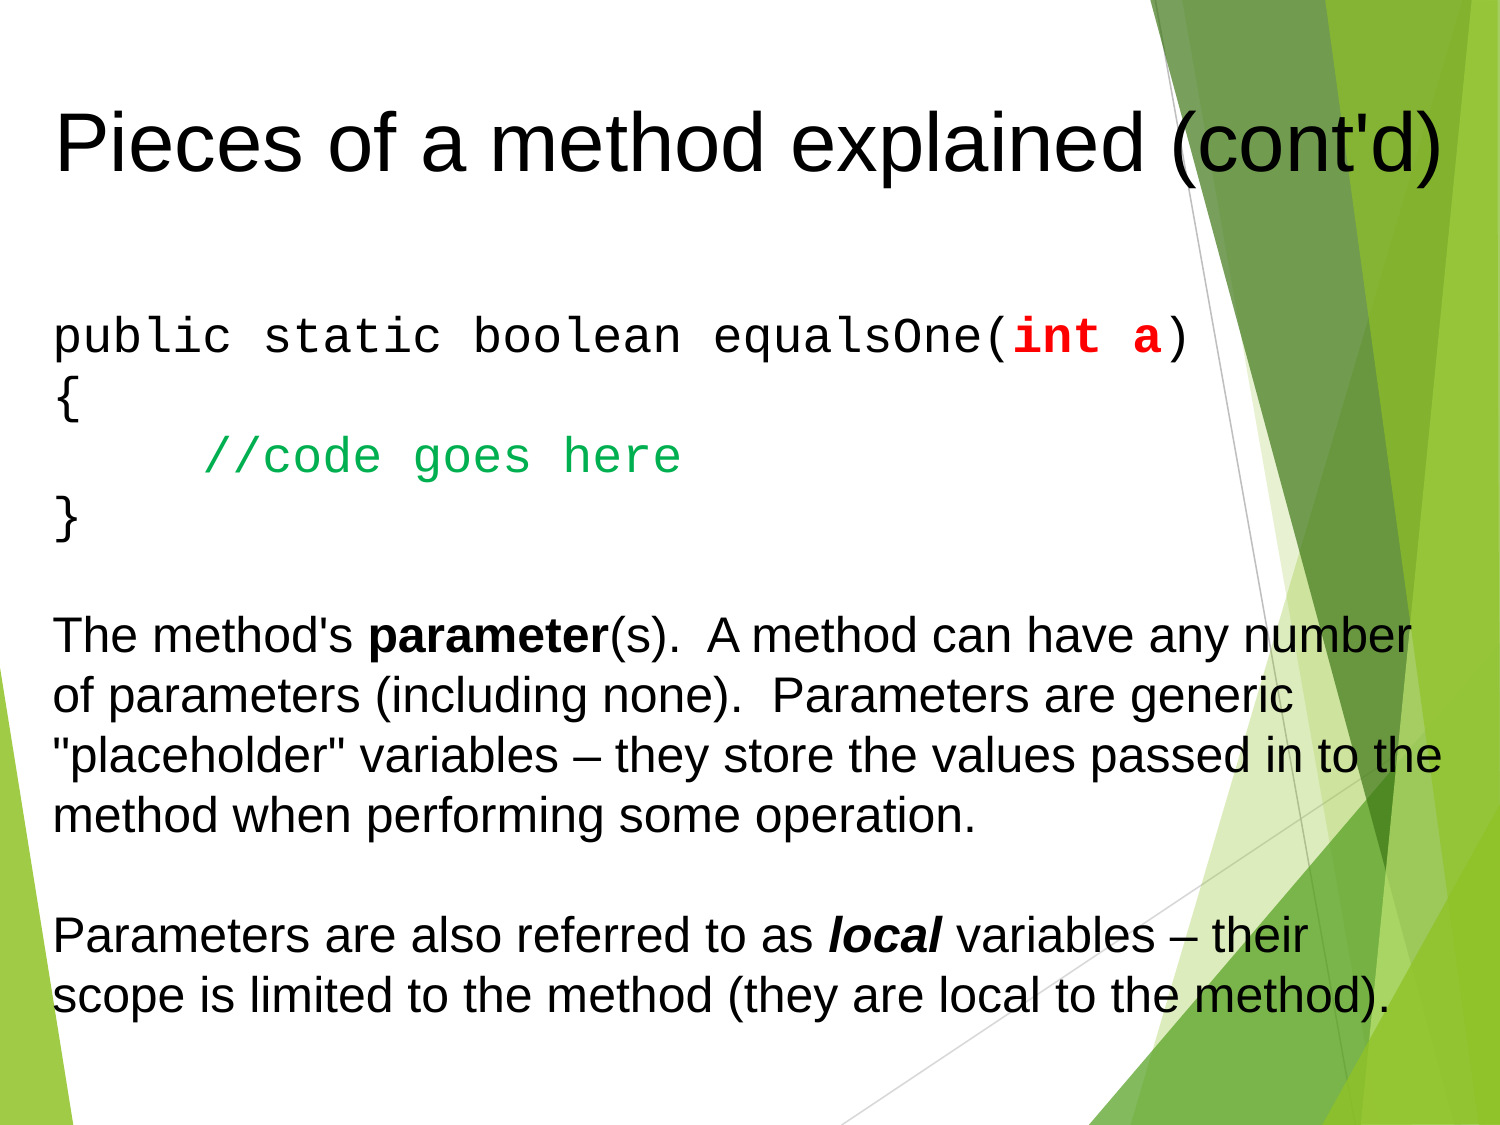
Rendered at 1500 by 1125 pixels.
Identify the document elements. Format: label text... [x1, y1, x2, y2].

text_box public static boolean equalsOne(int a) { //code goes here } The method's parameter(s). A method can have any number of parameters (including none). Parameters are generic "placeholder" variables – they store the values passed in to the method when performing some operation. Parameters are also referred to as local variables – their scope is limited to the method (they are local to the method). [37, 212, 1463, 1113]
text_box Pieces of a method explained (cont'd) [37, 45, 1463, 212]
